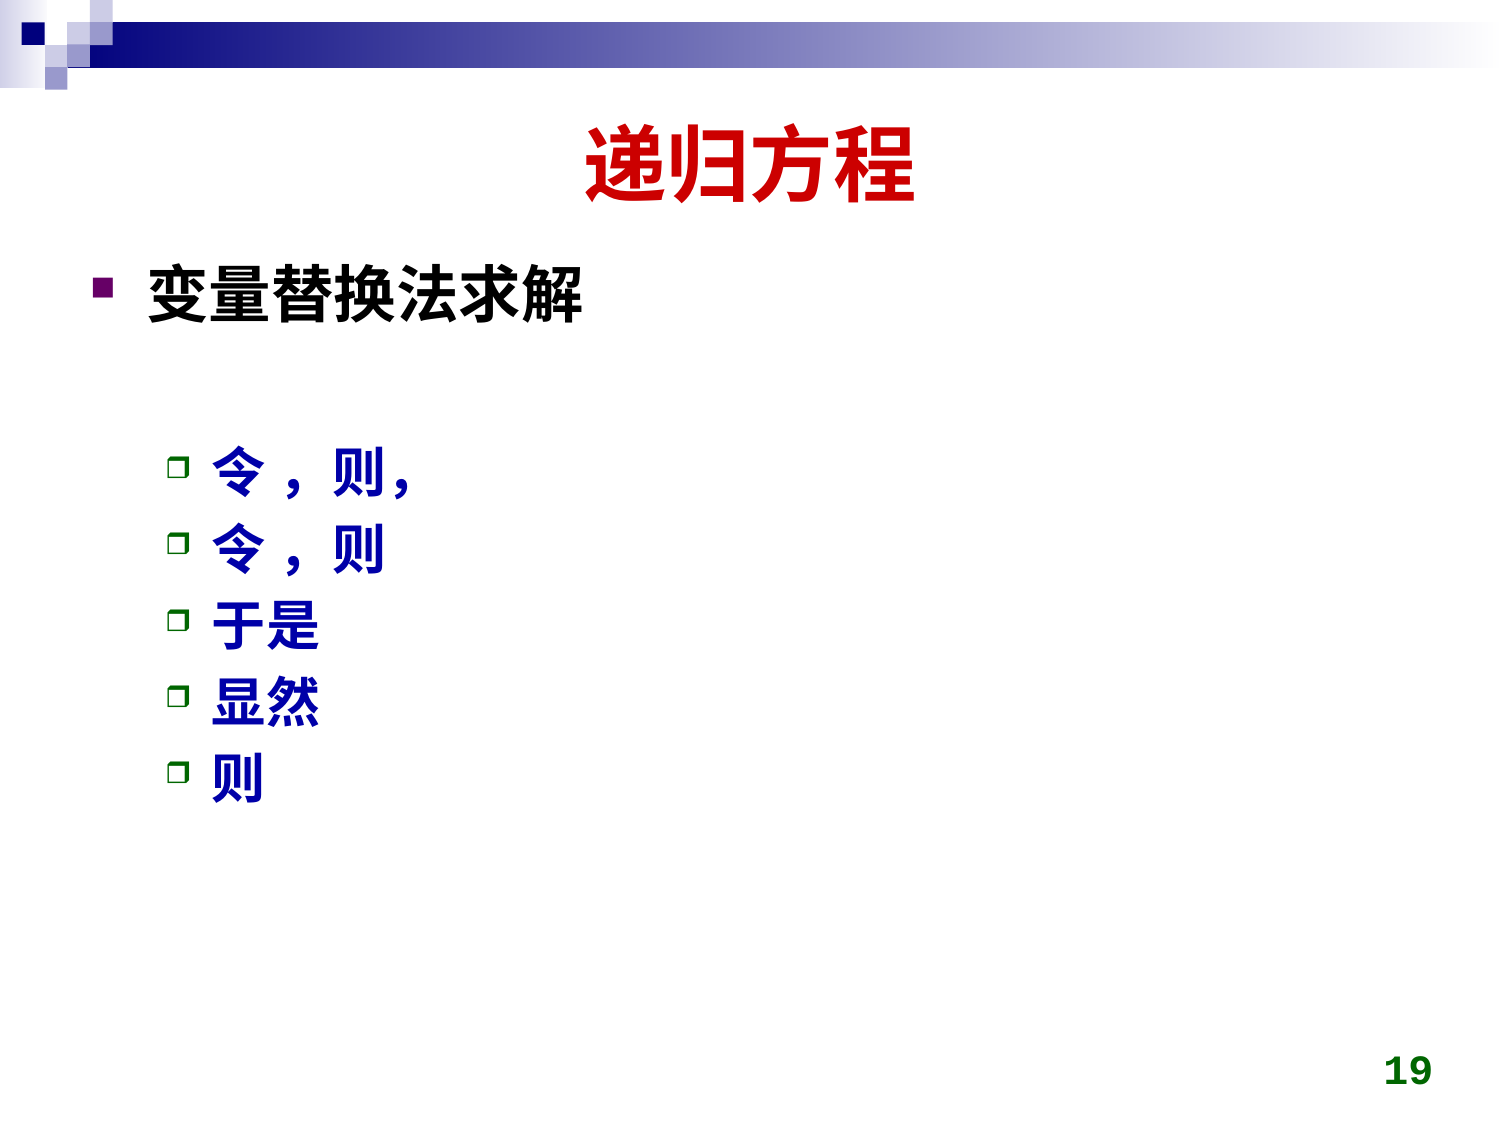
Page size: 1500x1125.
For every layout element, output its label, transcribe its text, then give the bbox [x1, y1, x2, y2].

title 递归方程 [75, 75, 1425, 250]
slide_number 19 [1098, 1025, 1449, 1100]
